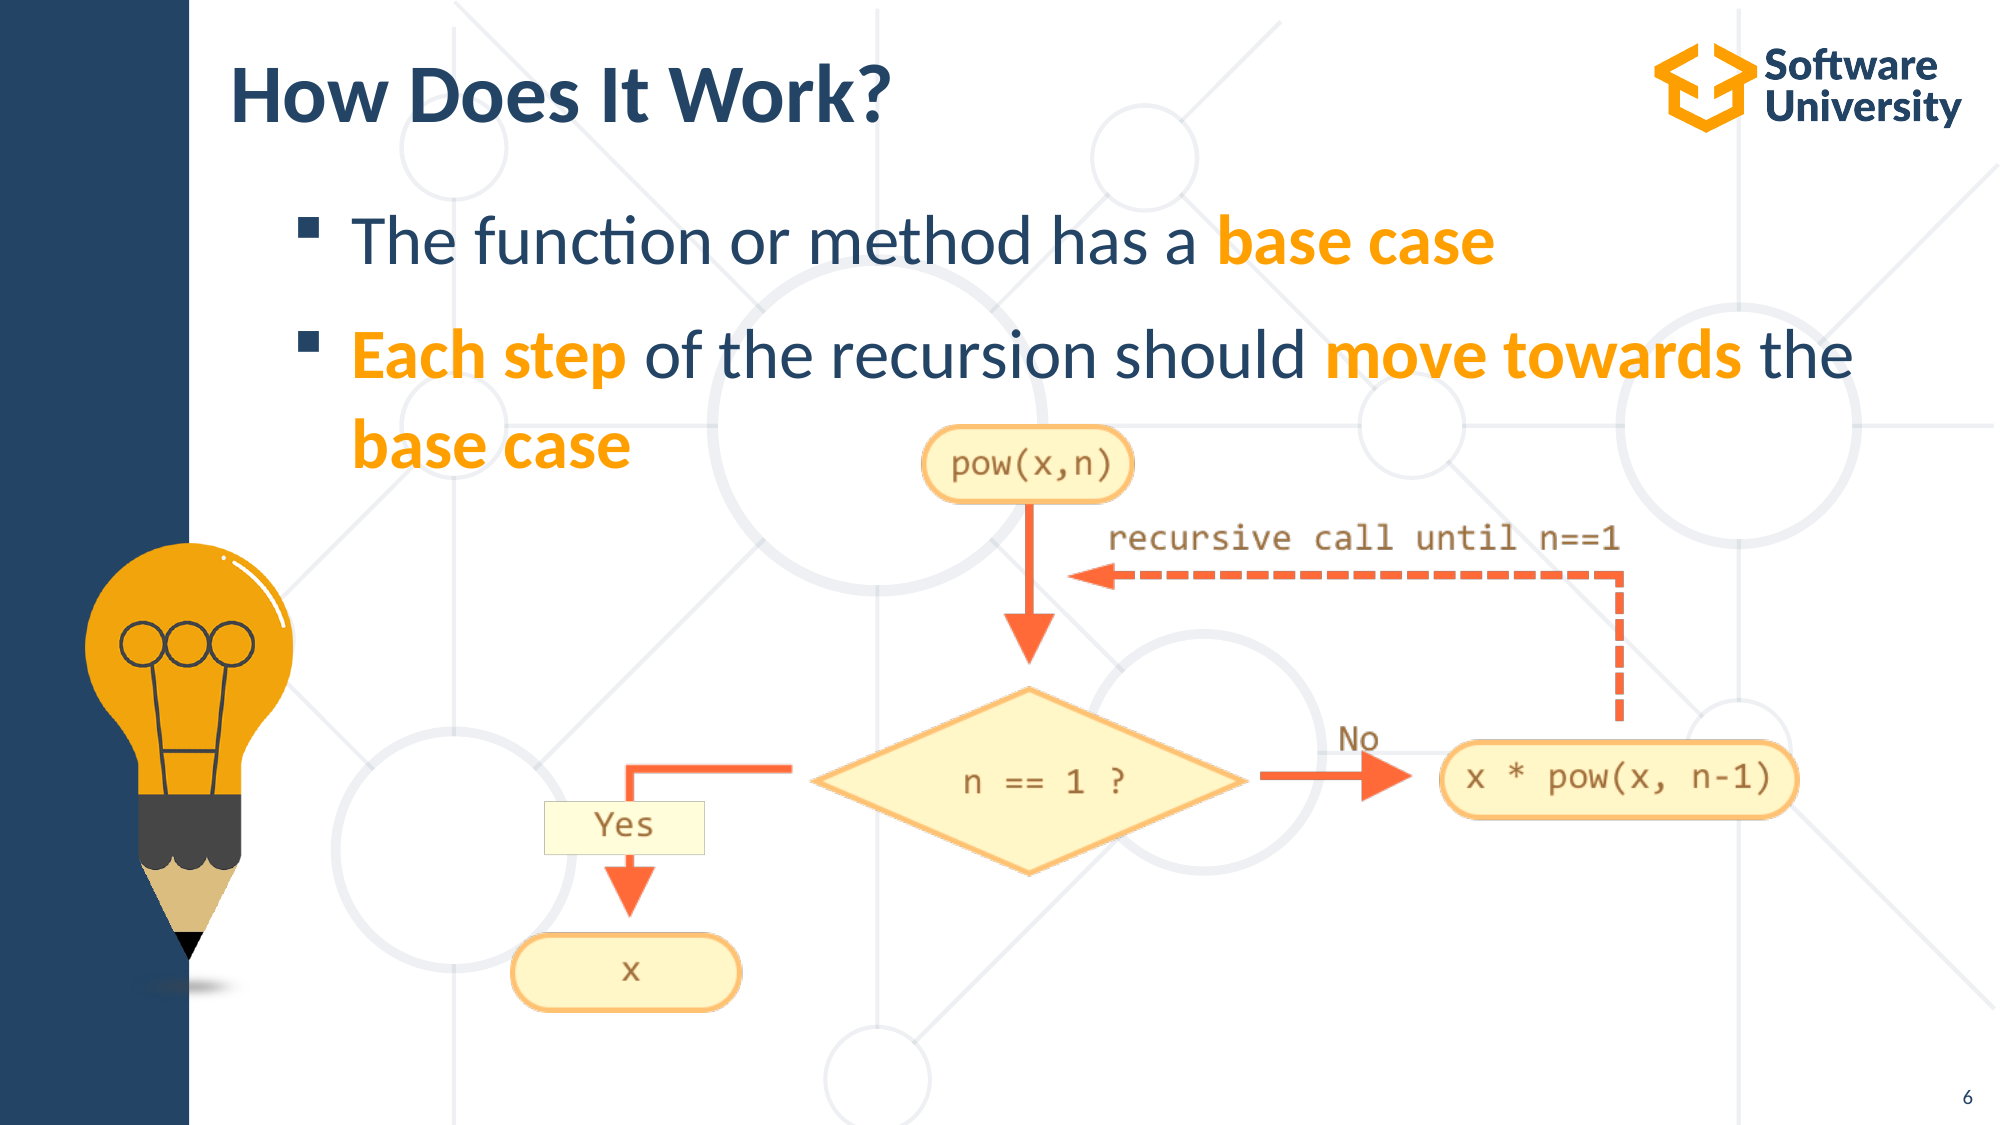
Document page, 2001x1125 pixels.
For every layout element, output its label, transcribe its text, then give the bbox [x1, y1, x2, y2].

title How Does It Work? [212, 16, 1628, 162]
slide_number ‹#› [1927, 1067, 1989, 1117]
picture [509, 424, 1801, 1013]
picture [1641, 31, 1973, 145]
picture [85, 543, 274, 1003]
list The function or method has a base case Each step of the recursion should move towards the base case [274, 183, 1968, 1094]
